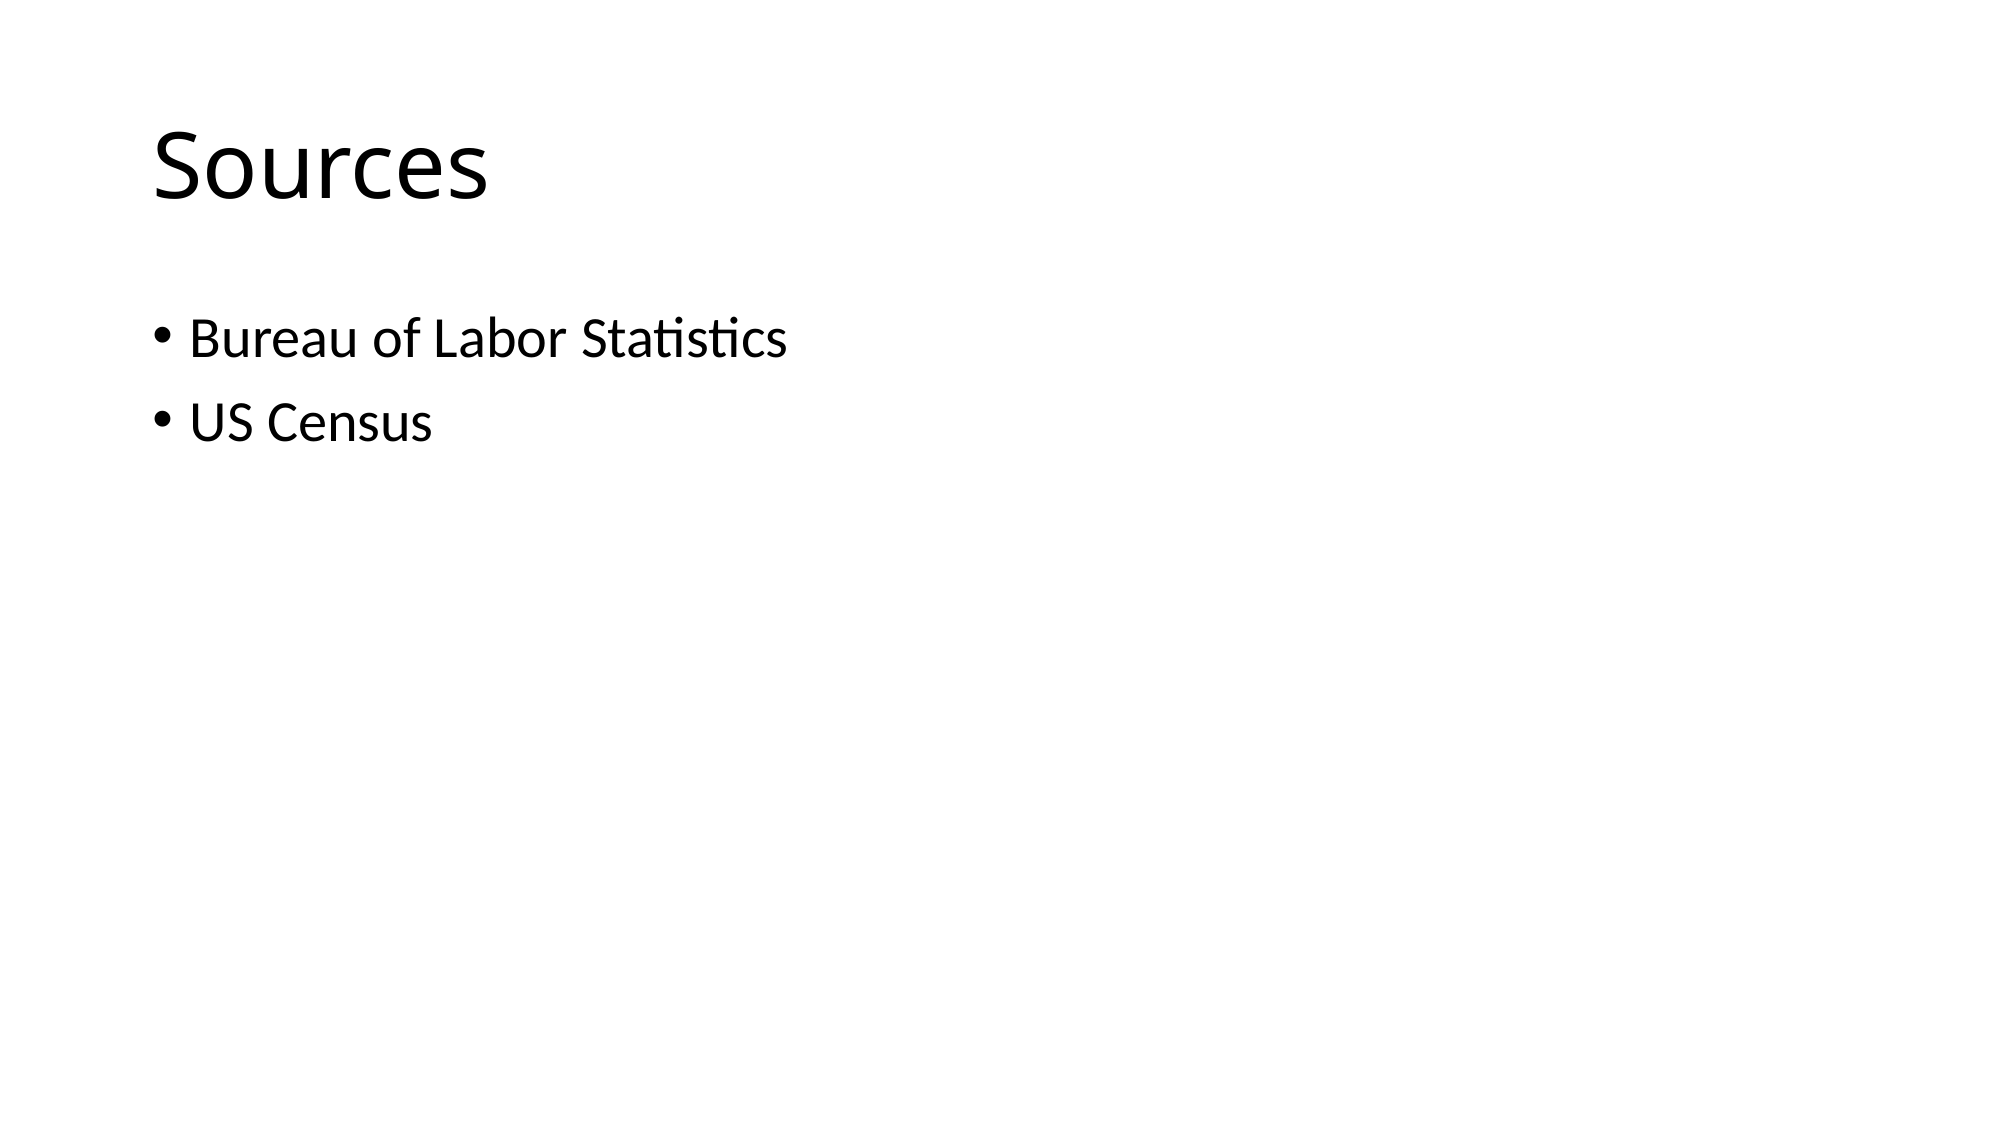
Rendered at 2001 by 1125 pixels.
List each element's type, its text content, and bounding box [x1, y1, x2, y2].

title Sources [137, 59, 1863, 278]
list Bureau of Labor Statistics US Census [137, 299, 1863, 1014]
